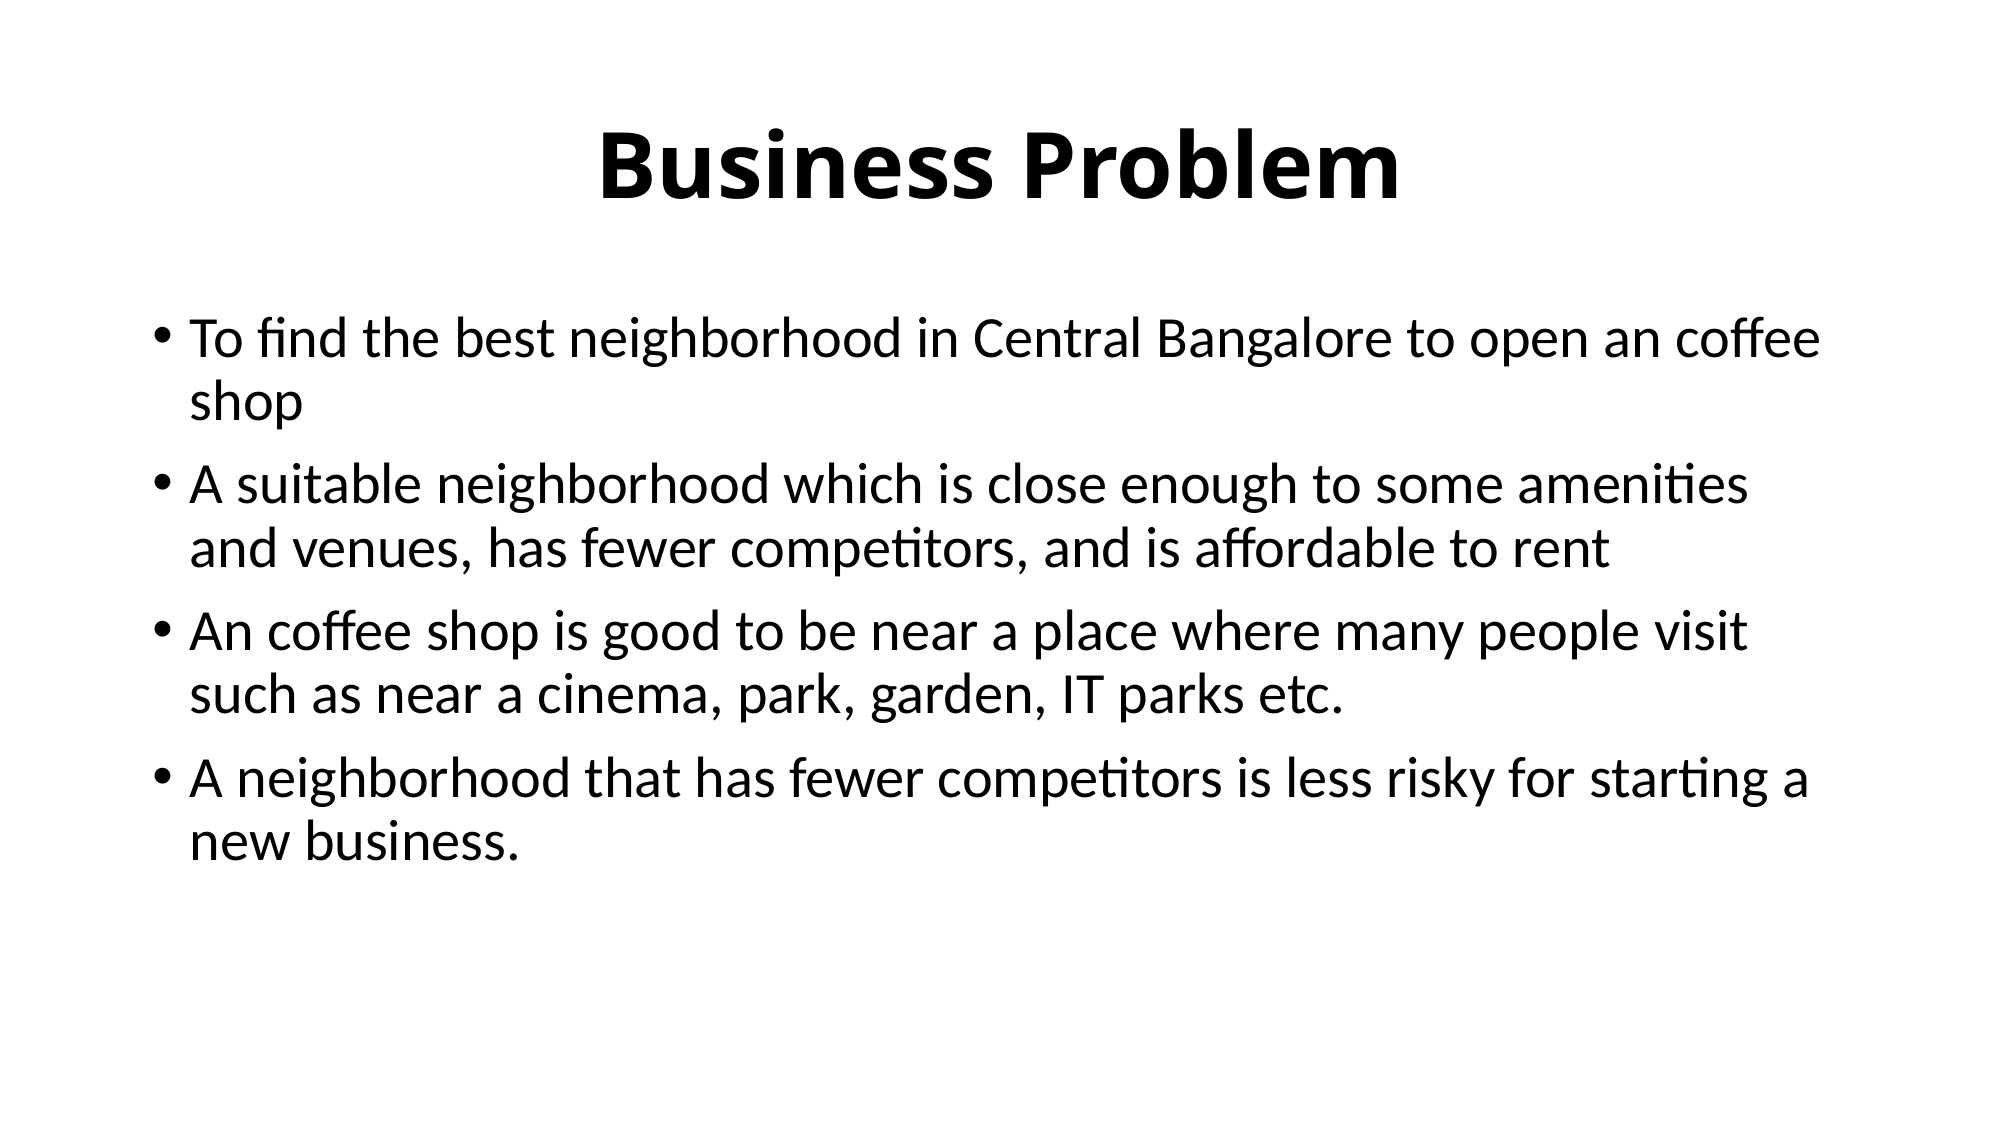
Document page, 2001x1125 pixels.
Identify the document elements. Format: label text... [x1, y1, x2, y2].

title Business Problem [137, 59, 1863, 278]
list To find the best neighborhood in Central Bangalore to open an coffee shop A suitable neighborhood which is close enough to some amenities and venues, has fewer competitors, and is affordable to rent An coffee shop is good to be near a place where many people visit such as near a cinema, park, garden, IT parks etc. A neighborhood that has fewer competitors is less risky for starting a new business. [137, 299, 1863, 1014]
